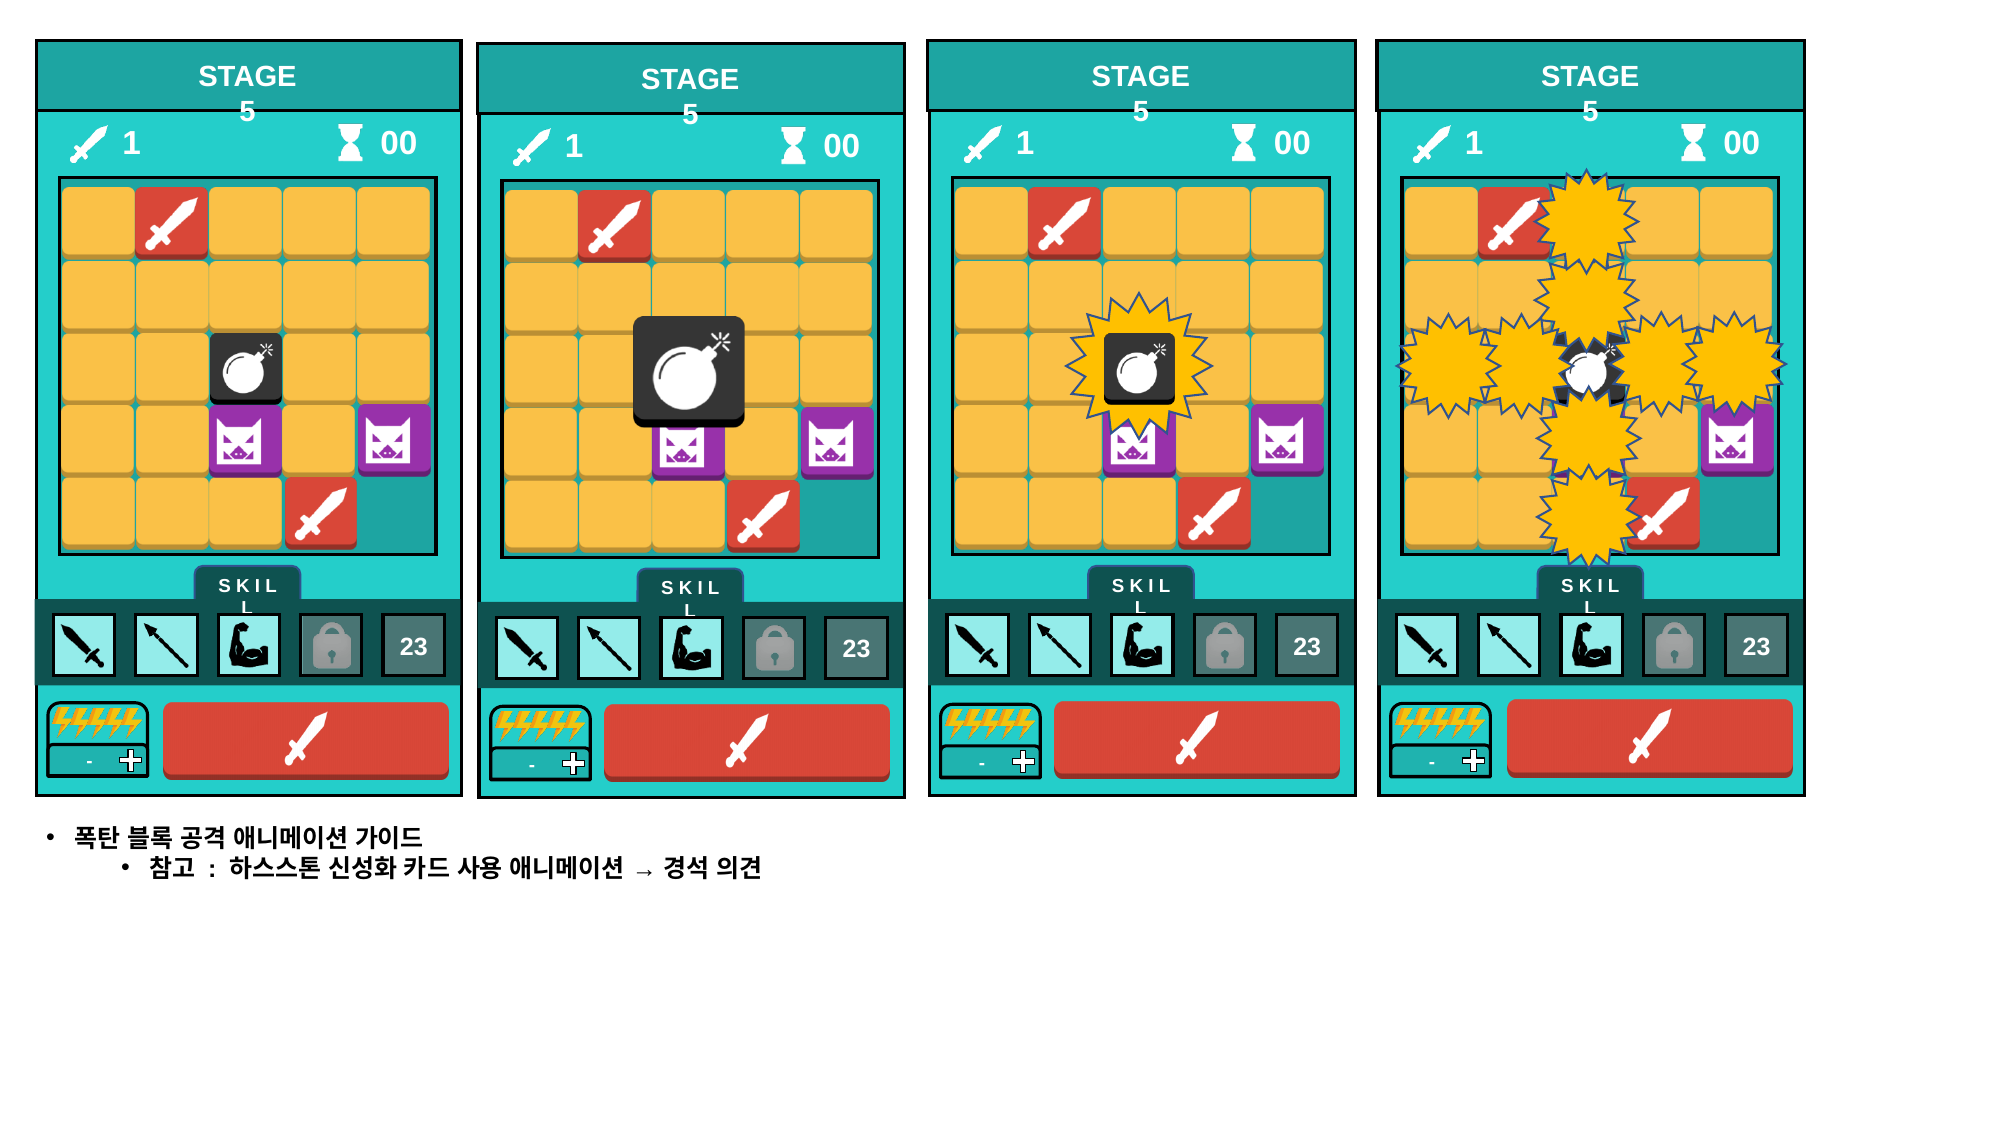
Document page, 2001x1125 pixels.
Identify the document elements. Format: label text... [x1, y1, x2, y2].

picture [583, 623, 634, 673]
text_box [1702, 385, 1779, 555]
text_box [745, 618, 806, 680]
text_box [1607, 177, 1779, 343]
text_box [1573, 177, 1581, 182]
text_box [1582, 558, 1595, 569]
text_box [1377, 599, 1804, 686]
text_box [36, 702, 148, 780]
text_box 00 [364, 113, 434, 170]
text_box [1029, 614, 1091, 676]
picture [769, 121, 816, 168]
text_box [218, 614, 280, 676]
text_box [36, 40, 462, 796]
text_box STAGE 5 [617, 52, 764, 104]
picture [163, 701, 450, 780]
text_box S K I L L [194, 566, 300, 604]
text_box [928, 599, 1354, 686]
picture [958, 120, 1005, 167]
text_box S K I L L [637, 568, 743, 607]
text_box 23 [1277, 614, 1338, 676]
text_box [1568, 558, 1578, 565]
text_box S K I L L [1537, 566, 1643, 604]
text_box STAGE 5 [1517, 50, 1664, 101]
picture [1403, 624, 1447, 669]
picture [953, 186, 1325, 550]
text_box [34, 599, 461, 686]
picture [1483, 620, 1534, 670]
picture [1567, 620, 1616, 669]
picture [750, 623, 799, 672]
text_box 23 [383, 614, 445, 676]
text_box [496, 617, 558, 679]
text_box [1645, 615, 1706, 677]
text_box [477, 601, 904, 689]
picture [667, 623, 716, 672]
text_box [1378, 111, 1805, 796]
text_box [952, 177, 1330, 555]
text_box [1600, 558, 1610, 565]
text_box [1396, 614, 1458, 676]
text_box 00 [1707, 113, 1777, 170]
text_box [929, 111, 1356, 796]
text_box [1565, 169, 1608, 185]
text_box [477, 43, 905, 114]
text_box [661, 617, 723, 679]
picture [1403, 186, 1774, 550]
text_box [1377, 40, 1805, 111]
picture [307, 620, 356, 669]
picture [1034, 620, 1084, 670]
picture [1220, 119, 1266, 165]
text_box [1561, 614, 1623, 676]
picture [1408, 120, 1454, 167]
picture [60, 186, 431, 550]
picture [953, 624, 998, 669]
picture [604, 703, 891, 783]
text_box 23 [1726, 614, 1788, 676]
picture [1506, 699, 1793, 778]
picture [1649, 620, 1699, 669]
text_box [36, 40, 461, 111]
text_box 00 [1257, 113, 1328, 170]
text_box 1 [1449, 113, 1500, 170]
text_box [1401, 177, 1566, 187]
picture [1117, 620, 1166, 669]
text_box [502, 180, 879, 558]
picture [65, 120, 111, 167]
text_box [1777, 343, 1783, 351]
picture [326, 119, 373, 165]
picture [1054, 700, 1340, 780]
text_box [1478, 614, 1540, 676]
text_box [135, 614, 198, 676]
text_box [929, 704, 1041, 781]
picture [503, 627, 547, 671]
picture [1669, 119, 1716, 165]
picture [503, 188, 874, 553]
text_box 1 [549, 116, 600, 173]
text_box [1195, 615, 1257, 677]
text_box [59, 177, 436, 555]
text_box [1777, 359, 1787, 370]
text_box [53, 614, 115, 676]
text_box STAGE 5 [1067, 50, 1215, 101]
text_box [578, 617, 640, 679]
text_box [479, 706, 591, 783]
text_box [946, 614, 1009, 676]
text_box [1111, 614, 1173, 676]
text_box 1 [1000, 113, 1050, 170]
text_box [1379, 703, 1491, 780]
text_box 1 [106, 113, 157, 170]
picture [140, 620, 191, 670]
text_box [478, 114, 905, 798]
text_box [927, 40, 1356, 111]
text_box 23 [826, 617, 888, 679]
text_box S K I L L [1088, 566, 1194, 604]
text_box 폭탄 블록 공격 애니메이션 가이드 참고 : 하스스톤 신성화 카드 사용 애니메이션 → 경석 의견 [31, 814, 833, 891]
text_box [302, 615, 363, 677]
text_box STAGE 5 [174, 50, 321, 101]
picture [1200, 620, 1249, 669]
text_box [1592, 177, 1600, 182]
text_box 00 [807, 116, 877, 173]
picture [224, 620, 273, 669]
picture [508, 123, 554, 169]
picture [60, 624, 105, 669]
text_box [1777, 377, 1783, 385]
